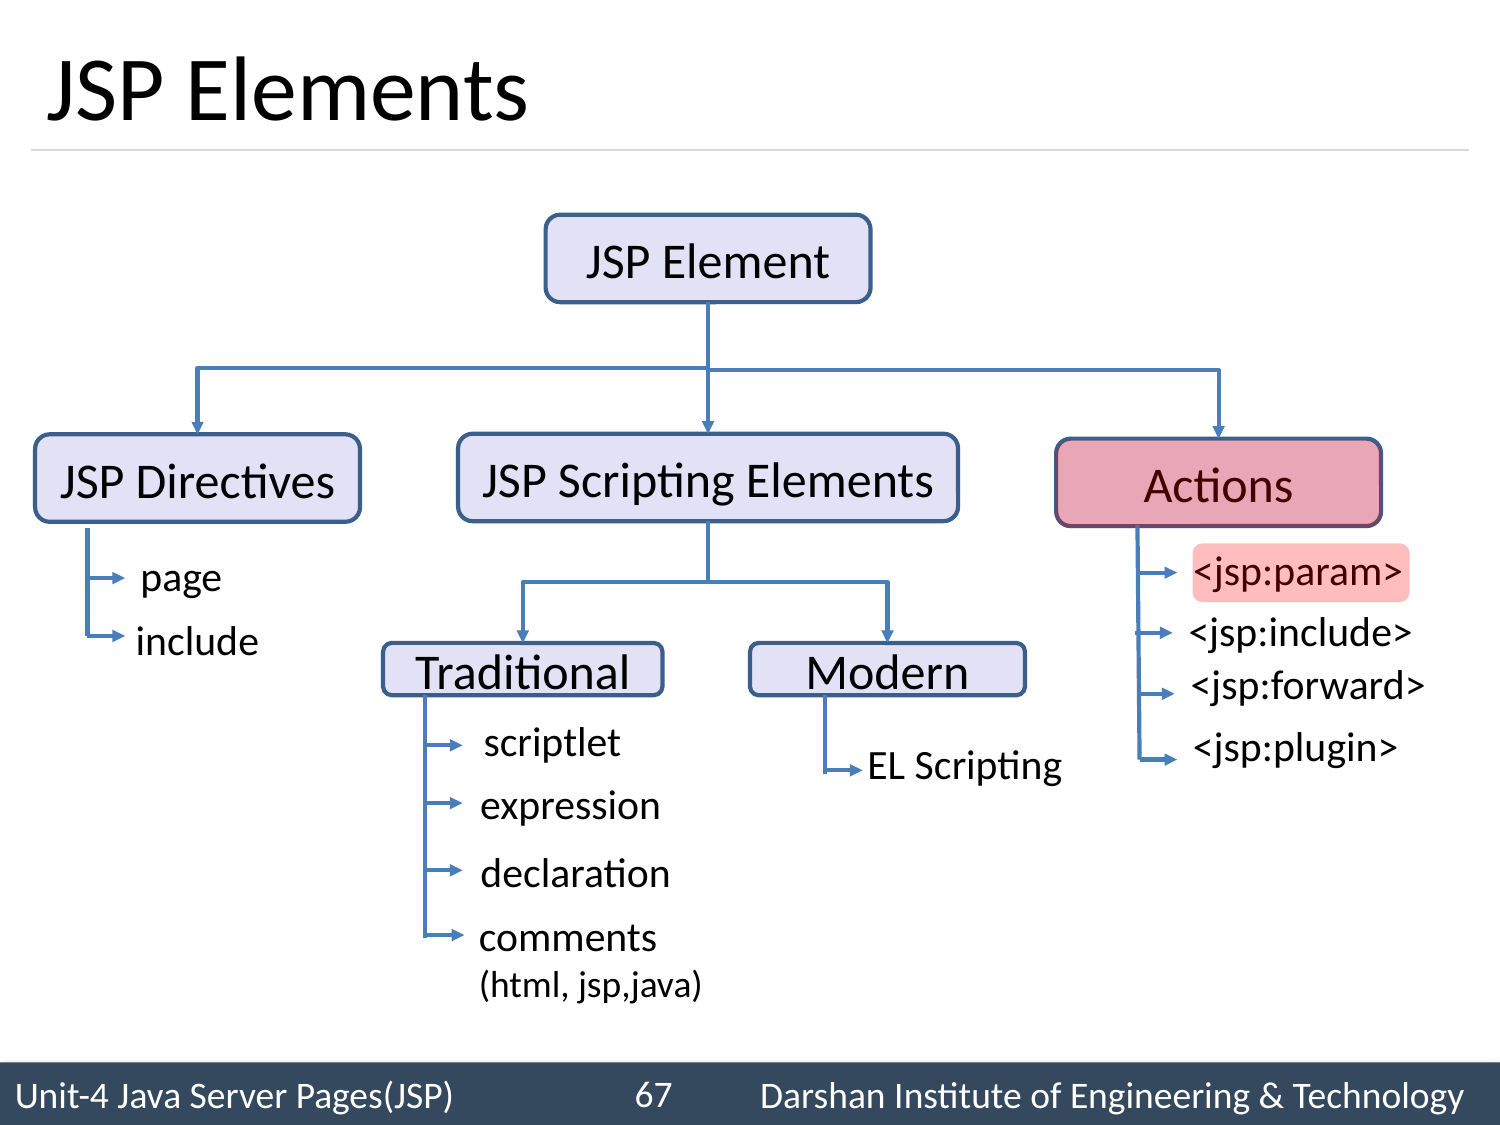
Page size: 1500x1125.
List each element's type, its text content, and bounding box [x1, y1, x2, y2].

text_box JSP Element [543, 212, 873, 305]
text_box declaration [465, 838, 686, 902]
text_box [736, 492, 859, 673]
text_box <jsp:include> [1173, 596, 1429, 662]
text_box Traditional [380, 640, 665, 698]
text_box <jsp:plugin> [1178, 712, 1414, 778]
text_box JSP Scripting Elements [524, 431, 889, 524]
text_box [894, 114, 1032, 626]
text_box JSP Directives [32, 432, 363, 524]
text_box <jsp:forward> [1175, 650, 1441, 715]
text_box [386, 112, 520, 624]
text_box [1190, 541, 1412, 605]
text_box comments (html, jsp,java) [464, 902, 718, 1012]
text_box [554, 489, 677, 675]
text_box EL Scripting [852, 730, 1078, 796]
text_box expression [465, 770, 677, 836]
text_box Modern [747, 640, 1028, 698]
text_box [1053, 438, 1384, 531]
text_box include [120, 606, 275, 671]
text_box scriptlet [468, 707, 637, 770]
title JSP Elements [31, 17, 1469, 150]
text_box page [125, 542, 238, 606]
text_box <jsp:param> [1178, 536, 1419, 596]
slide_number 67 [587, 1062, 688, 1123]
